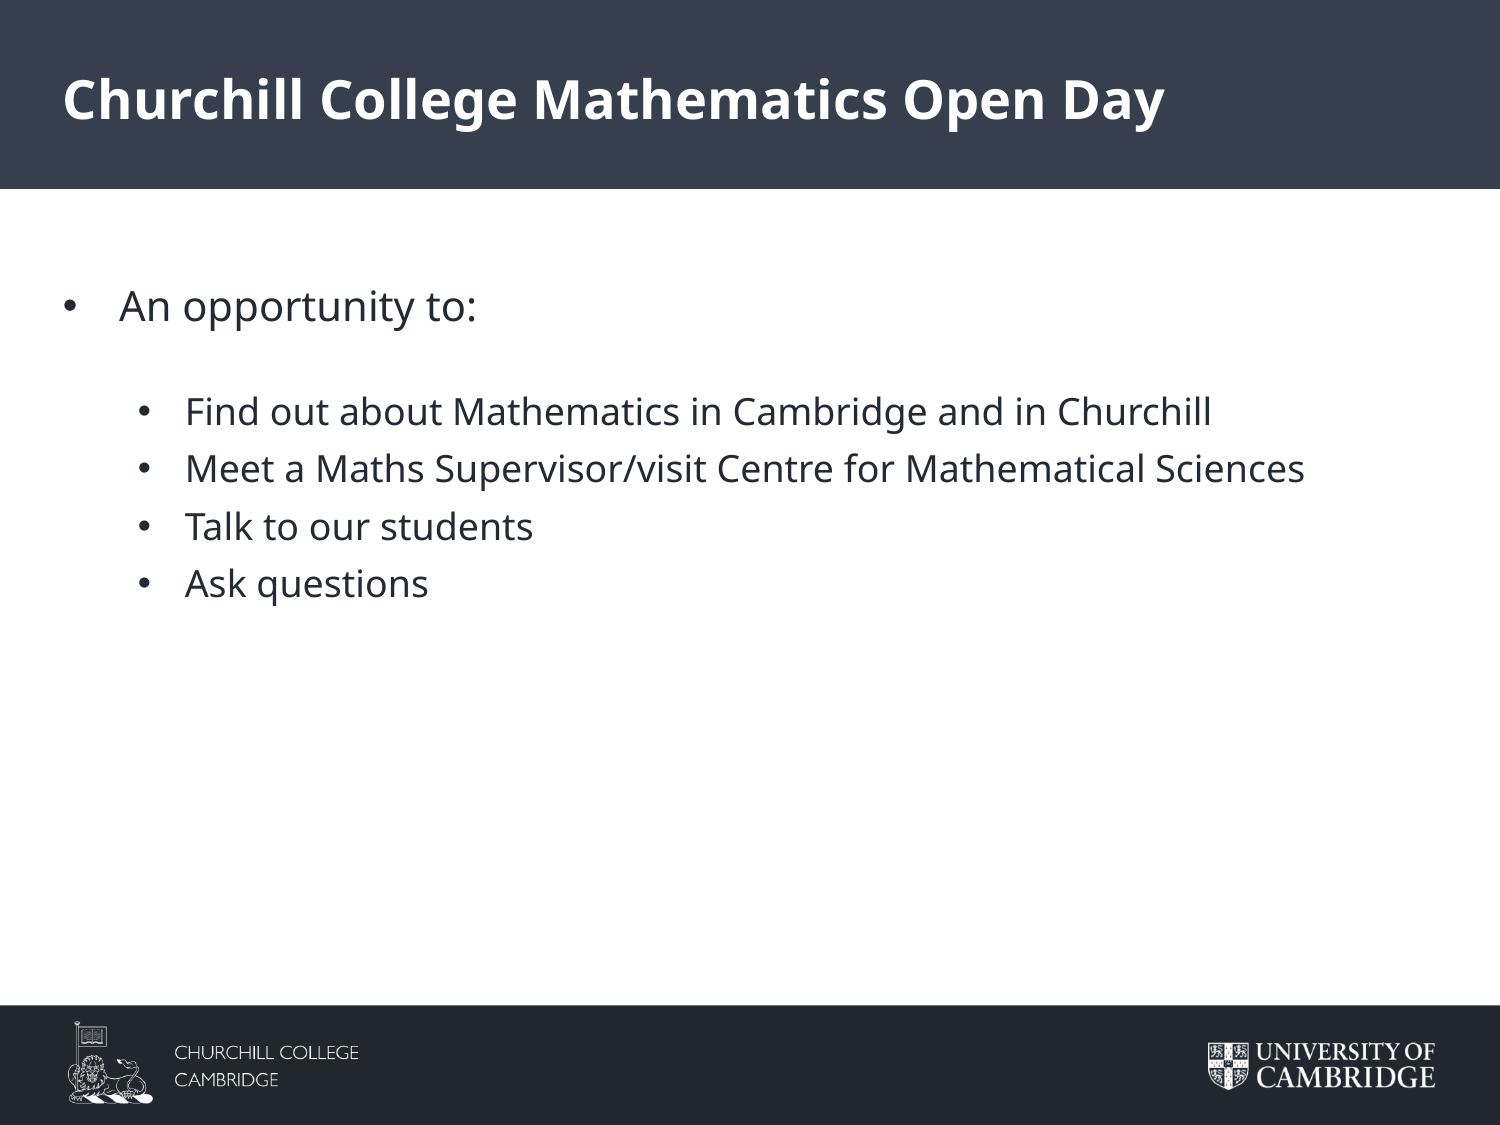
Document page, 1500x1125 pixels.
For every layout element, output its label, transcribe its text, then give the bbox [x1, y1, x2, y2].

text_box Churchill College Mathematics Open Day [63, 65, 1437, 135]
text_box An opportunity to: Find out about Mathematics in Cambridge and in Churchill Meet a Maths Supervisor/visit Centre for Mathematical Sciences Talk to our students Ask questions [62, 280, 1437, 948]
picture [1208, 1042, 1435, 1090]
picture [46, 999, 380, 1125]
